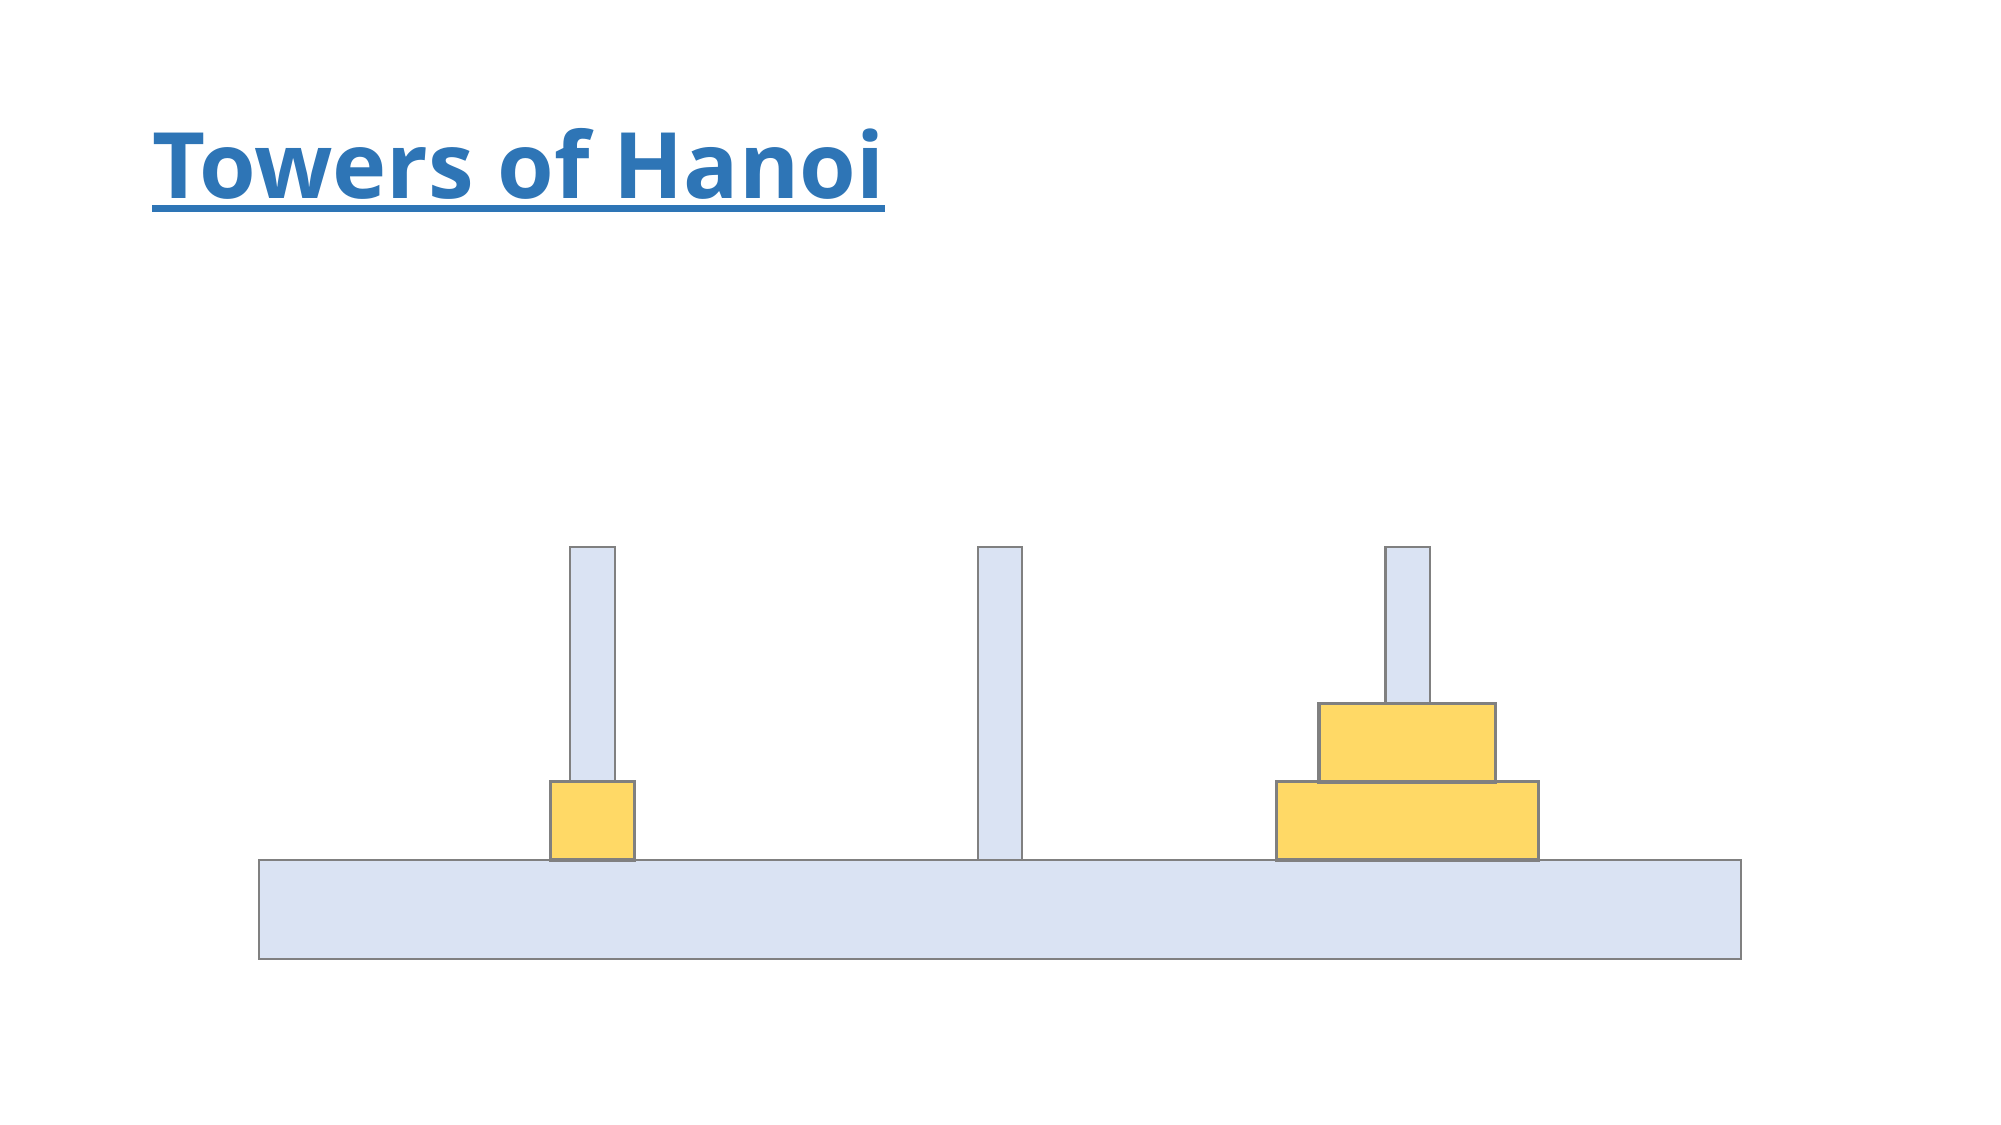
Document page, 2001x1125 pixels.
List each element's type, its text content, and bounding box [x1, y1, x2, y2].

title Towers of Hanoi [137, 59, 1863, 278]
text_box [1318, 703, 1497, 783]
text_box [977, 546, 1023, 861]
text_box [1276, 781, 1539, 861]
text_box [258, 859, 1742, 960]
text_box [1384, 546, 1431, 703]
text_box [549, 781, 635, 861]
text_box [569, 546, 616, 781]
